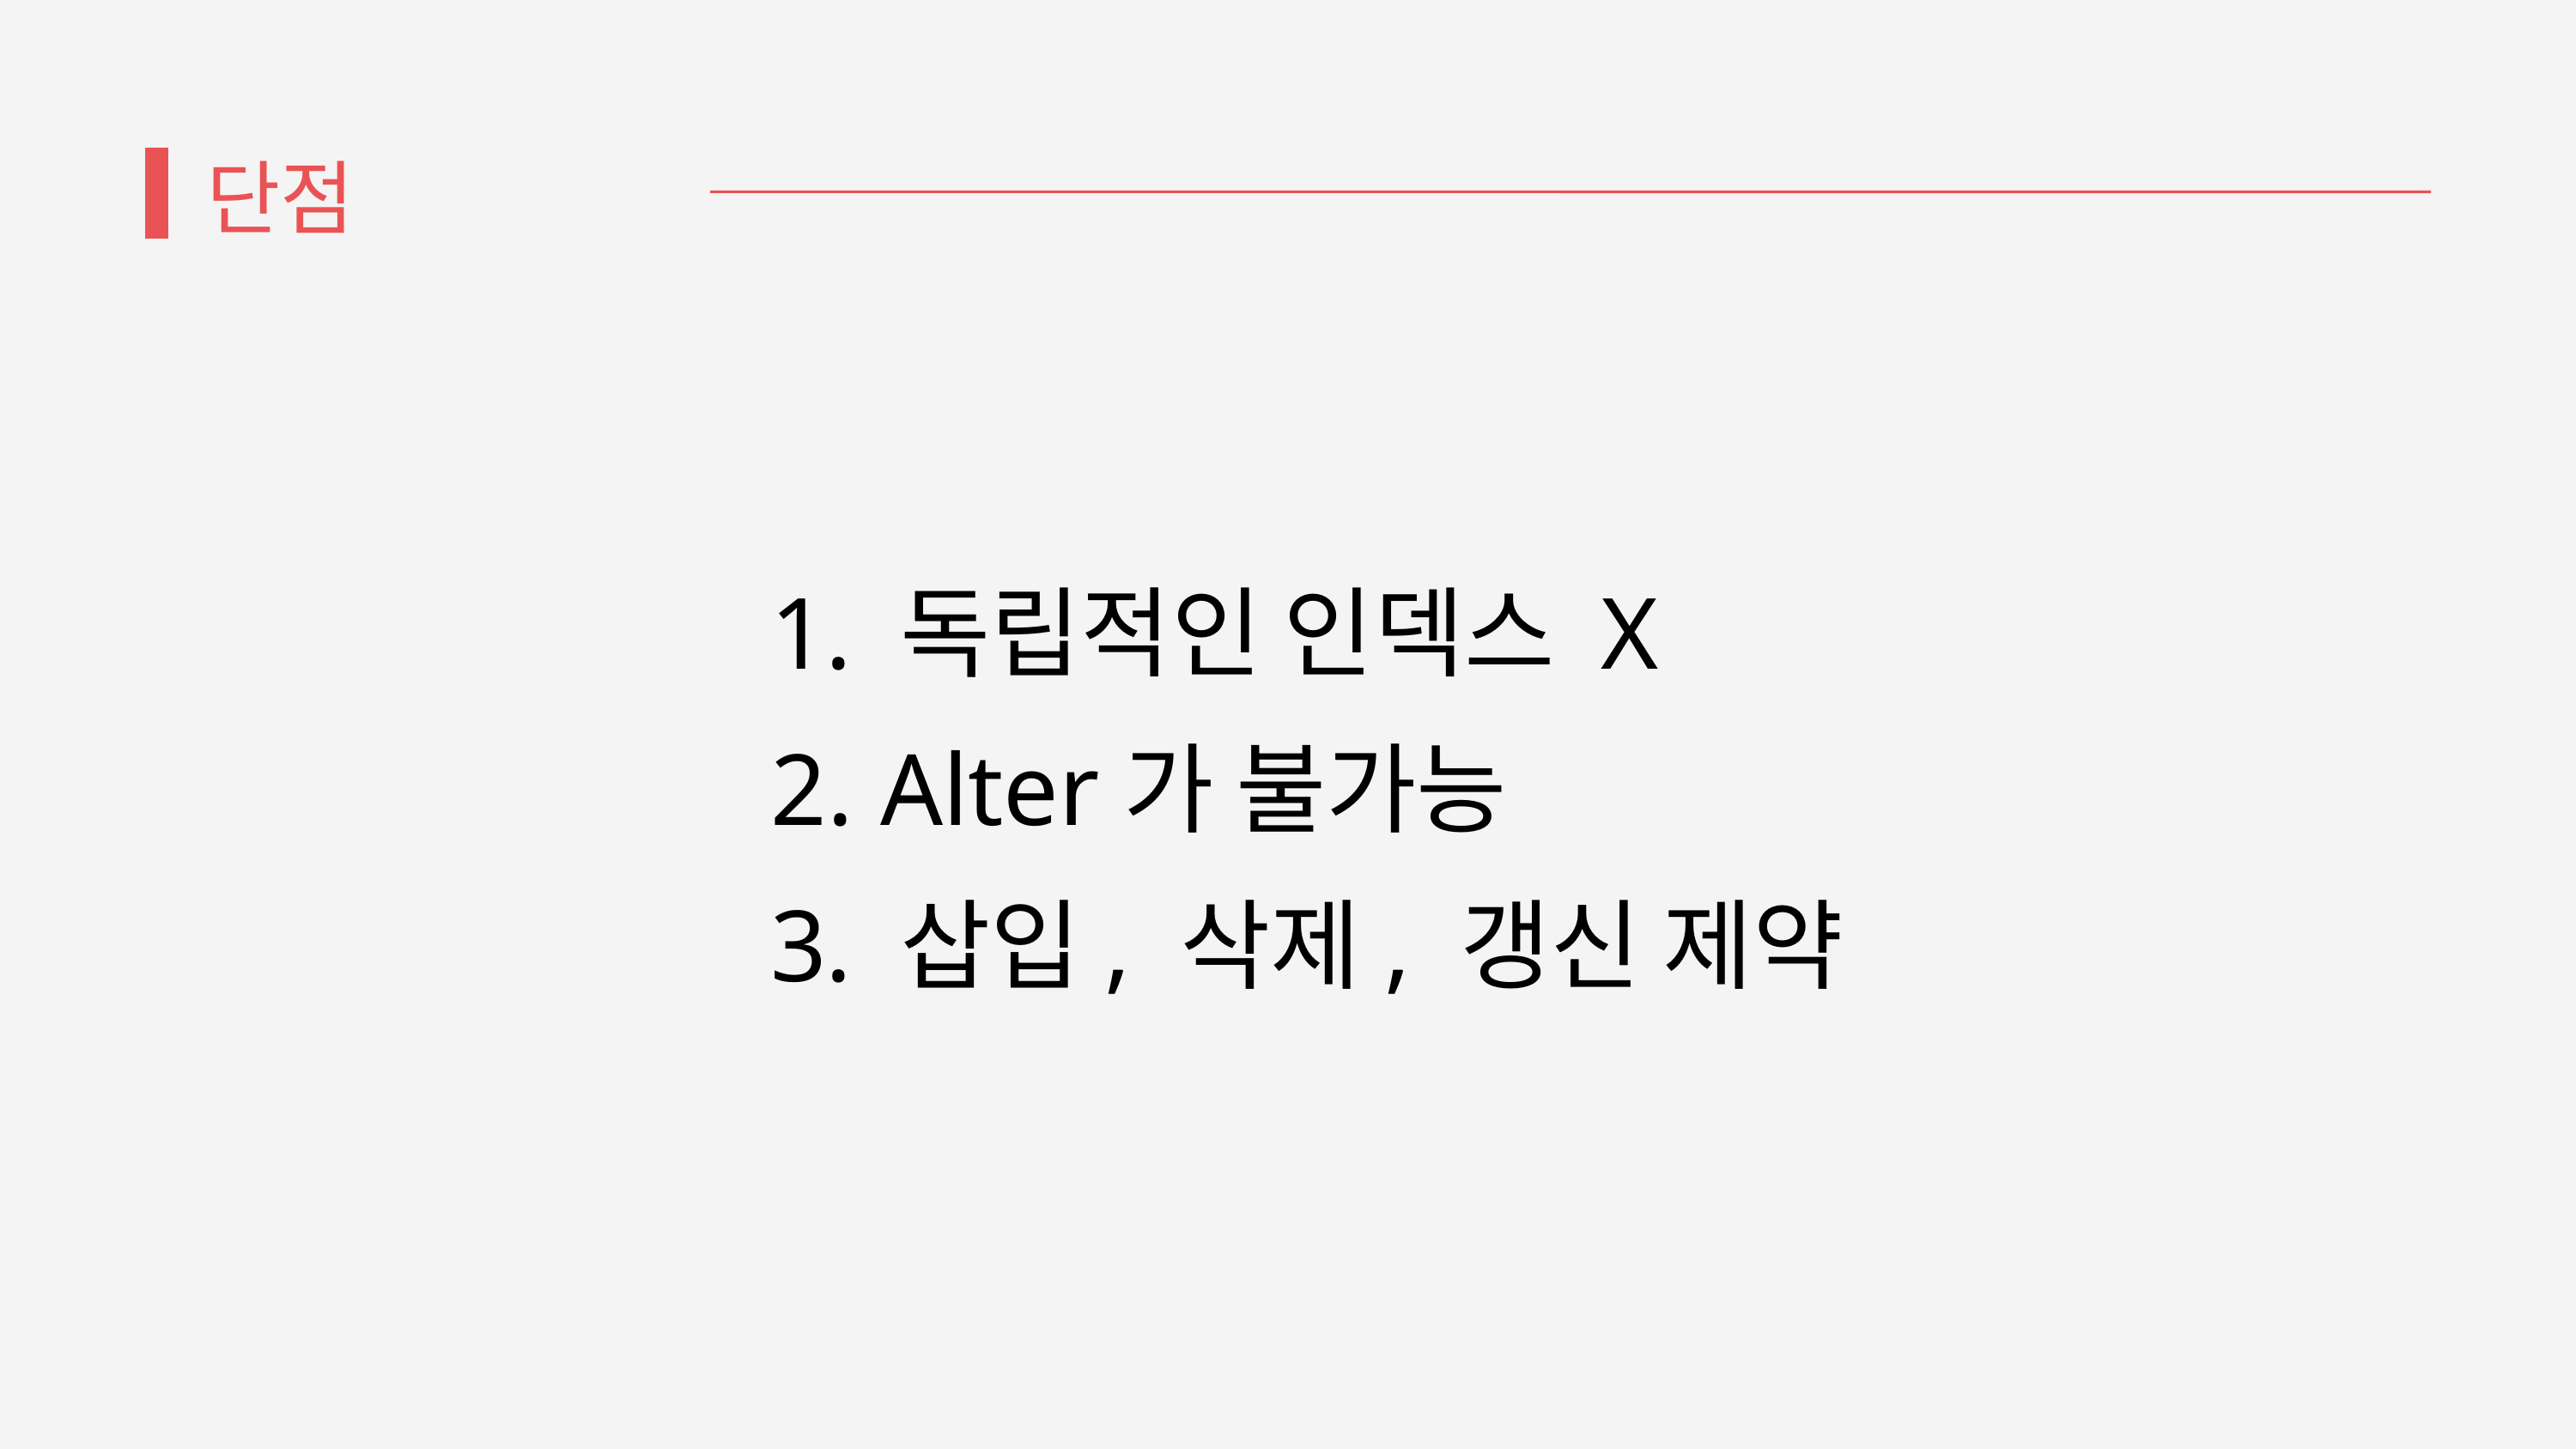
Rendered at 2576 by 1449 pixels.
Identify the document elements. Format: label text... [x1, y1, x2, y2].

text_box 단점 [206, 139, 885, 245]
text_box 독립적인 인덱스 X Alter가 불가능 삽입, 삭제, 갱신 제약 [687, 532, 1889, 1002]
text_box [144, 147, 168, 239]
